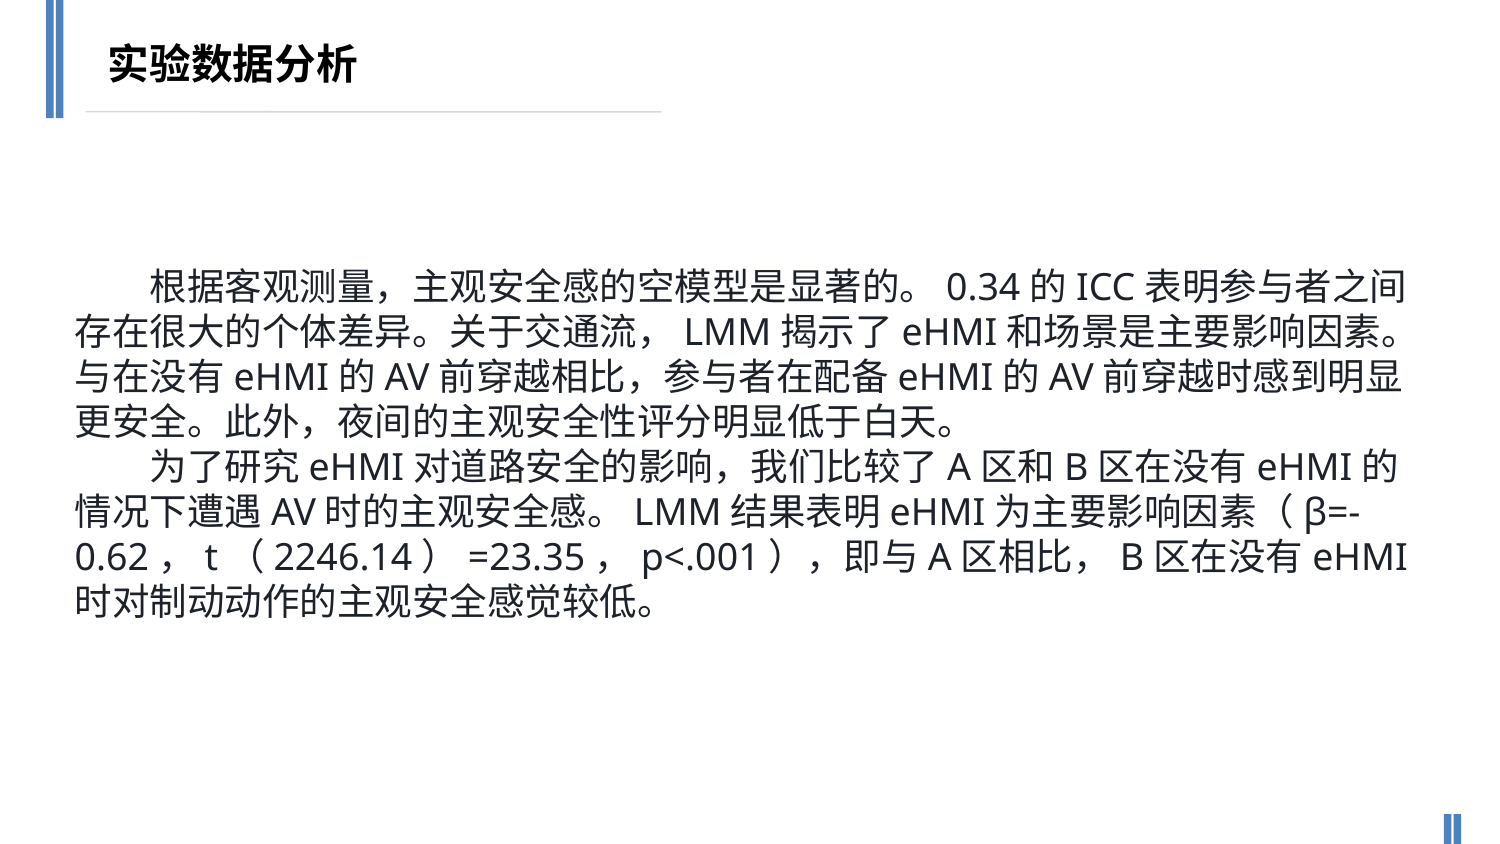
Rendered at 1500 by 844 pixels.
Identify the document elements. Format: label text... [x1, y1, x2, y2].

list 实验数据分析 [92, 30, 395, 107]
text_box 根据客观测量，主观安全感的空模型是显著的。0.34的ICC表明参与者之间存在很大的个体差异。关于交通流，LMM揭示了eHMI和场景是主要影响因素。与在没有eHMI的AV前穿越相比，参与者在配备eHMI的AV前穿越时感到明显更安全。此外，夜间的主观安全性评分明显低于白天。 为了研究eHMI对道路安全的影响，我们比较了A区和B区在没有eHMI的情况下遭遇AV时的主观安全感。LMM结果表明eHMI为主要影响因素（β=-0.62，t（2246.14）=23.35，p<.001），即与A区相比，B区在没有eHMI时对制动动作的主观安全感觉较低。 [59, 255, 1441, 630]
